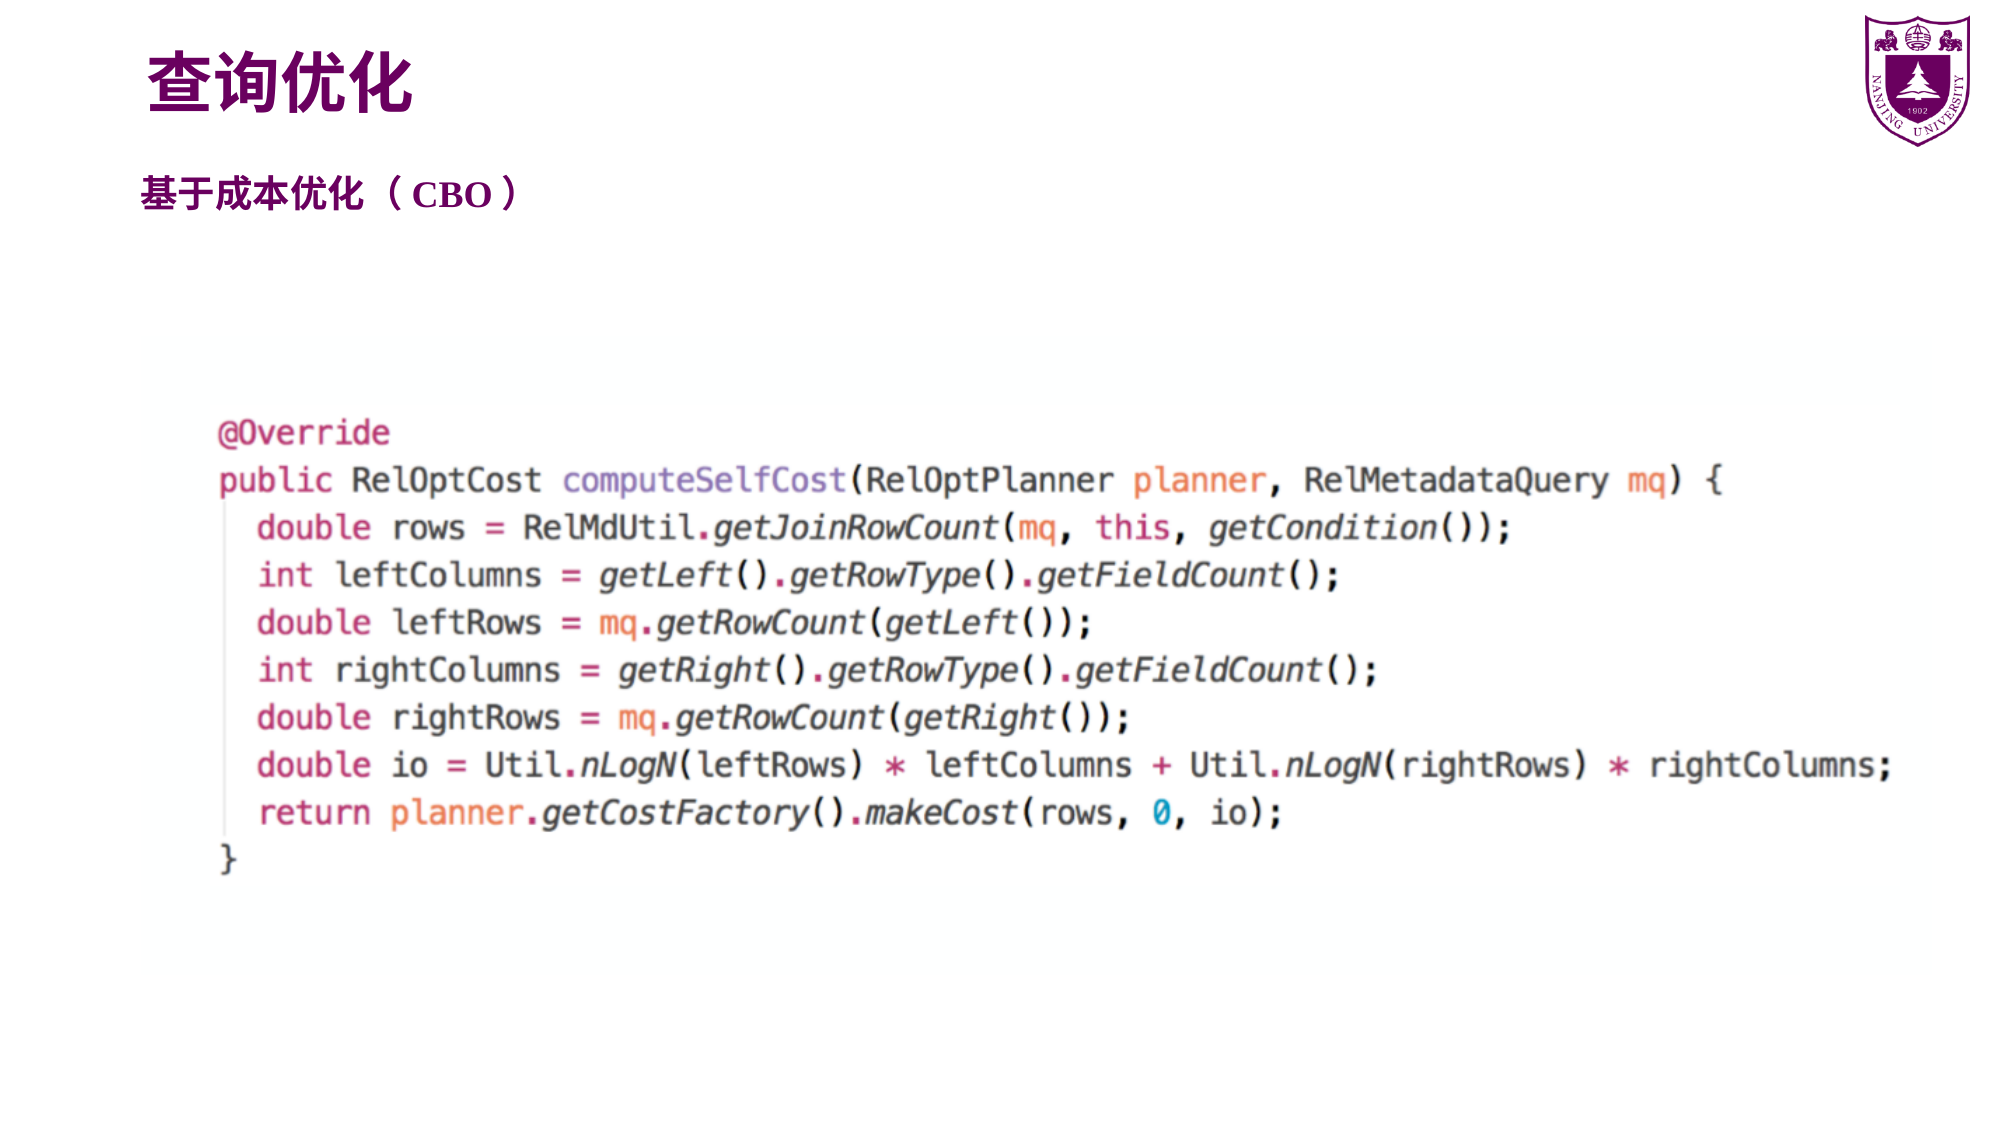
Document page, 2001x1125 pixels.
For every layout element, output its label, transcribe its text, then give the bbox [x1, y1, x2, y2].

picture [1865, 15, 1970, 147]
text_box 查询优化 [132, 33, 1283, 128]
picture [141, 336, 1932, 975]
text_box 基于成本优化（CBO） [125, 162, 555, 223]
